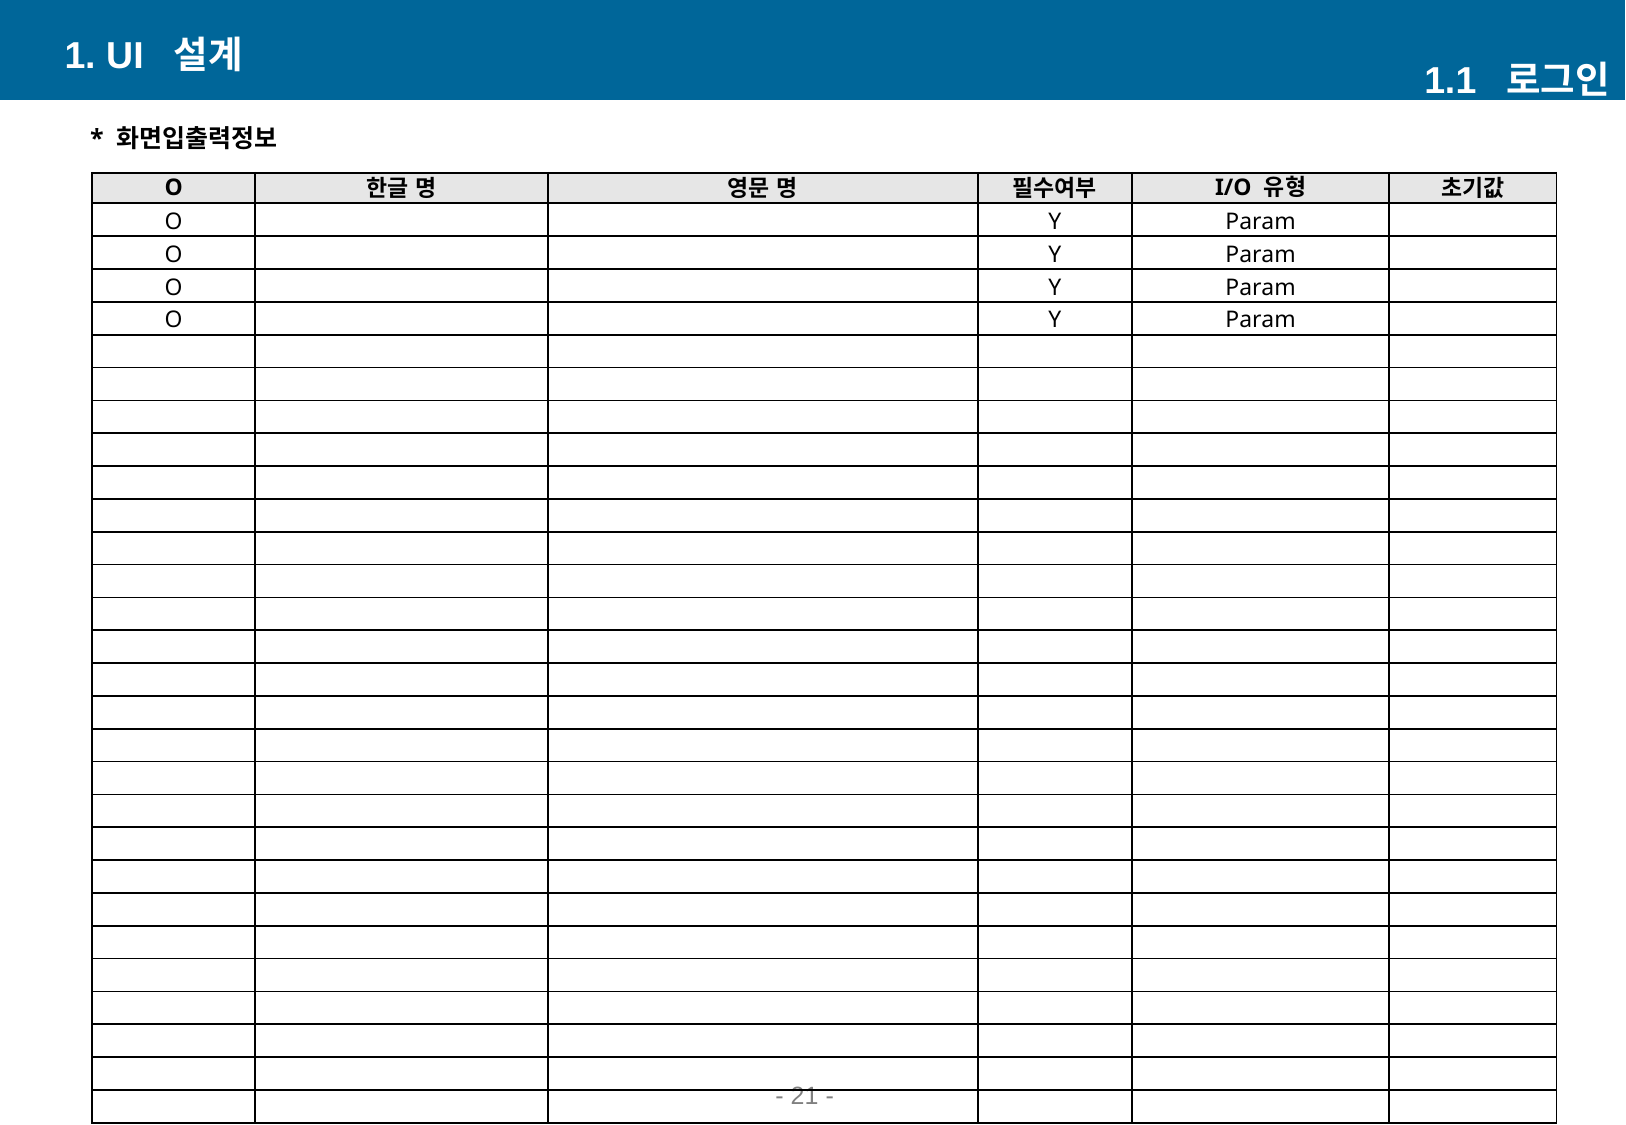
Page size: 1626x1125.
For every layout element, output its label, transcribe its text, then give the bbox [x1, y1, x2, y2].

table_cell [549, 204, 977, 235]
table_cell [1390, 894, 1556, 925]
table_cell [256, 894, 547, 925]
table_cell [1133, 500, 1388, 531]
table_cell [93, 1091, 254, 1122]
table_cell [979, 1025, 1131, 1056]
table_cell [1133, 565, 1388, 597]
table_cell [256, 795, 547, 826]
table_cell [256, 500, 547, 531]
table_cell [1390, 303, 1556, 334]
table_cell [1390, 795, 1556, 826]
table_cell [1133, 1091, 1388, 1122]
table_cell [549, 631, 977, 662]
table_cell [93, 992, 254, 1023]
table_cell [979, 467, 1131, 498]
table_cell Param [1133, 303, 1388, 334]
table_header 한글 명 [256, 174, 547, 202]
table_cell [1390, 664, 1556, 695]
table_cell [979, 598, 1131, 629]
table_cell [1133, 992, 1388, 1023]
table_cell [549, 500, 977, 531]
table_cell [1133, 697, 1388, 728]
table_cell [1133, 401, 1388, 432]
table_cell Param [1133, 204, 1388, 235]
table_cell [93, 697, 254, 728]
table_cell [1390, 500, 1556, 531]
table_cell [256, 336, 547, 367]
table_cell [256, 533, 547, 564]
table_cell [256, 368, 547, 400]
table_cell [979, 861, 1131, 892]
table_cell [1133, 894, 1388, 925]
table_cell [979, 992, 1131, 1023]
table_cell [256, 631, 547, 662]
table_cell [1390, 598, 1556, 629]
table_cell [979, 664, 1131, 695]
table_cell [979, 500, 1131, 531]
table_cell [1390, 533, 1556, 564]
table_cell [549, 697, 977, 728]
table_cell [93, 730, 254, 761]
table_cell [979, 533, 1131, 564]
table_cell [1133, 631, 1388, 662]
table_cell [979, 1058, 1131, 1089]
table_cell [1133, 861, 1388, 892]
table_cell [1133, 730, 1388, 761]
table_cell [979, 959, 1131, 991]
table_cell [979, 336, 1131, 367]
table_header O [93, 174, 254, 202]
table_cell [1390, 828, 1556, 859]
table_cell [979, 828, 1131, 859]
table_cell [979, 762, 1131, 794]
table_cell [1390, 270, 1556, 301]
table_cell [93, 565, 254, 597]
table_cell Y [979, 270, 1131, 301]
table_cell [979, 795, 1131, 826]
table_cell [1390, 565, 1556, 597]
table_cell [1390, 697, 1556, 728]
table_cell [549, 237, 977, 268]
table_cell [1390, 1091, 1556, 1122]
table_cell [549, 730, 977, 761]
table_cell [979, 697, 1131, 728]
table_cell [549, 401, 977, 432]
table_cell [1390, 1025, 1556, 1056]
table_cell [979, 631, 1131, 662]
text_box 1. UI 설계 [49, 28, 707, 79]
table_cell [549, 368, 977, 400]
table_cell [1390, 762, 1556, 794]
table_cell [549, 795, 977, 826]
table_cell [1133, 1058, 1388, 1089]
table_cell [93, 598, 254, 629]
table_cell [256, 401, 547, 432]
table_cell [256, 730, 547, 761]
table_cell [256, 762, 547, 794]
table_cell [549, 762, 977, 794]
table_cell [1390, 237, 1556, 268]
table_cell [1133, 1025, 1388, 1056]
table_cell [549, 992, 977, 1023]
table_cell [1390, 1058, 1556, 1089]
table_cell [256, 828, 547, 859]
table_cell [1133, 368, 1388, 400]
table_cell Param [1133, 270, 1388, 301]
table_cell [979, 434, 1131, 465]
table_cell [1390, 959, 1556, 991]
table_cell Param [1133, 237, 1388, 268]
table_cell [93, 1025, 254, 1056]
table_header 초기값 [1390, 174, 1556, 202]
table_cell [1390, 401, 1556, 432]
table_cell [549, 565, 977, 597]
table_cell [256, 1025, 547, 1056]
table_cell [1390, 467, 1556, 498]
table_cell [93, 631, 254, 662]
table_cell [1390, 861, 1556, 892]
table_cell [256, 1058, 547, 1089]
table_cell [93, 500, 254, 531]
table_cell [1390, 992, 1556, 1023]
table_header 영문 명 [549, 174, 977, 202]
table_cell [549, 1058, 977, 1089]
table_cell [93, 927, 254, 958]
table_cell Y [979, 303, 1131, 334]
table_cell [93, 401, 254, 432]
table_cell [1390, 368, 1556, 400]
table_cell [549, 598, 977, 629]
table_cell O [93, 237, 254, 268]
table_cell Y [979, 204, 1131, 235]
table_cell [256, 992, 547, 1023]
table_cell [549, 434, 977, 465]
table_cell [979, 368, 1131, 400]
table_cell [979, 565, 1131, 597]
table_cell [549, 894, 977, 925]
table_cell [549, 1091, 977, 1122]
table_cell [1133, 828, 1388, 859]
table_cell [256, 204, 547, 235]
table_header 필수여부 [979, 174, 1131, 202]
table_cell [549, 533, 977, 564]
table_cell [1133, 434, 1388, 465]
table_cell [1390, 434, 1556, 465]
table_cell [256, 303, 547, 334]
table_cell O [93, 270, 254, 301]
table_cell [1133, 598, 1388, 629]
table_cell [93, 762, 254, 794]
table_cell [549, 270, 977, 301]
table_cell [549, 1025, 977, 1056]
table_cell [979, 401, 1131, 432]
table_cell [1133, 336, 1388, 367]
table_cell [979, 1091, 1131, 1122]
table_cell [93, 336, 254, 367]
table_cell Y [979, 237, 1131, 268]
table_cell [549, 959, 977, 991]
table_cell [1390, 204, 1556, 235]
table_cell [1133, 795, 1388, 826]
table_cell [549, 336, 977, 367]
table_cell [93, 795, 254, 826]
table_cell O [93, 303, 254, 334]
table_cell [1133, 664, 1388, 695]
table_cell [549, 467, 977, 498]
table_cell [979, 927, 1131, 958]
table_cell [256, 270, 547, 301]
table_cell [256, 237, 547, 268]
table_cell [256, 565, 547, 597]
table_cell [93, 1058, 254, 1089]
table_cell [549, 664, 977, 695]
table_cell [93, 959, 254, 991]
table_cell [1133, 762, 1388, 794]
table_cell [93, 828, 254, 859]
table_cell [93, 368, 254, 400]
table_cell [256, 959, 547, 991]
table_cell [549, 828, 977, 859]
table_cell [1390, 336, 1556, 367]
table_cell [93, 467, 254, 498]
table_cell [979, 894, 1131, 925]
table_cell O [93, 204, 254, 235]
table_cell [93, 533, 254, 564]
table_cell [93, 434, 254, 465]
table_cell [1133, 927, 1388, 958]
table_cell [549, 927, 977, 958]
table_cell [256, 467, 547, 498]
table_cell [93, 664, 254, 695]
table_header I/O 유형 [1133, 174, 1388, 202]
text_box * 화면입출력정보 [75, 115, 292, 161]
table_cell [256, 697, 547, 728]
table_cell [1390, 730, 1556, 761]
table_cell [256, 927, 547, 958]
table_cell [1133, 959, 1388, 991]
table_cell [549, 861, 977, 892]
text_box 1.1 로그인 [968, 53, 1625, 104]
table_cell [256, 434, 547, 465]
table_cell [1390, 927, 1556, 958]
table_cell [1390, 631, 1556, 662]
table_cell [979, 730, 1131, 761]
table_cell [93, 861, 254, 892]
table_cell [1133, 533, 1388, 564]
table_cell [256, 861, 547, 892]
table_cell [256, 1091, 547, 1122]
table_cell [256, 664, 547, 695]
table_cell [93, 894, 254, 925]
table_cell [1133, 467, 1388, 498]
table_cell [549, 303, 977, 334]
table_cell [256, 598, 547, 629]
